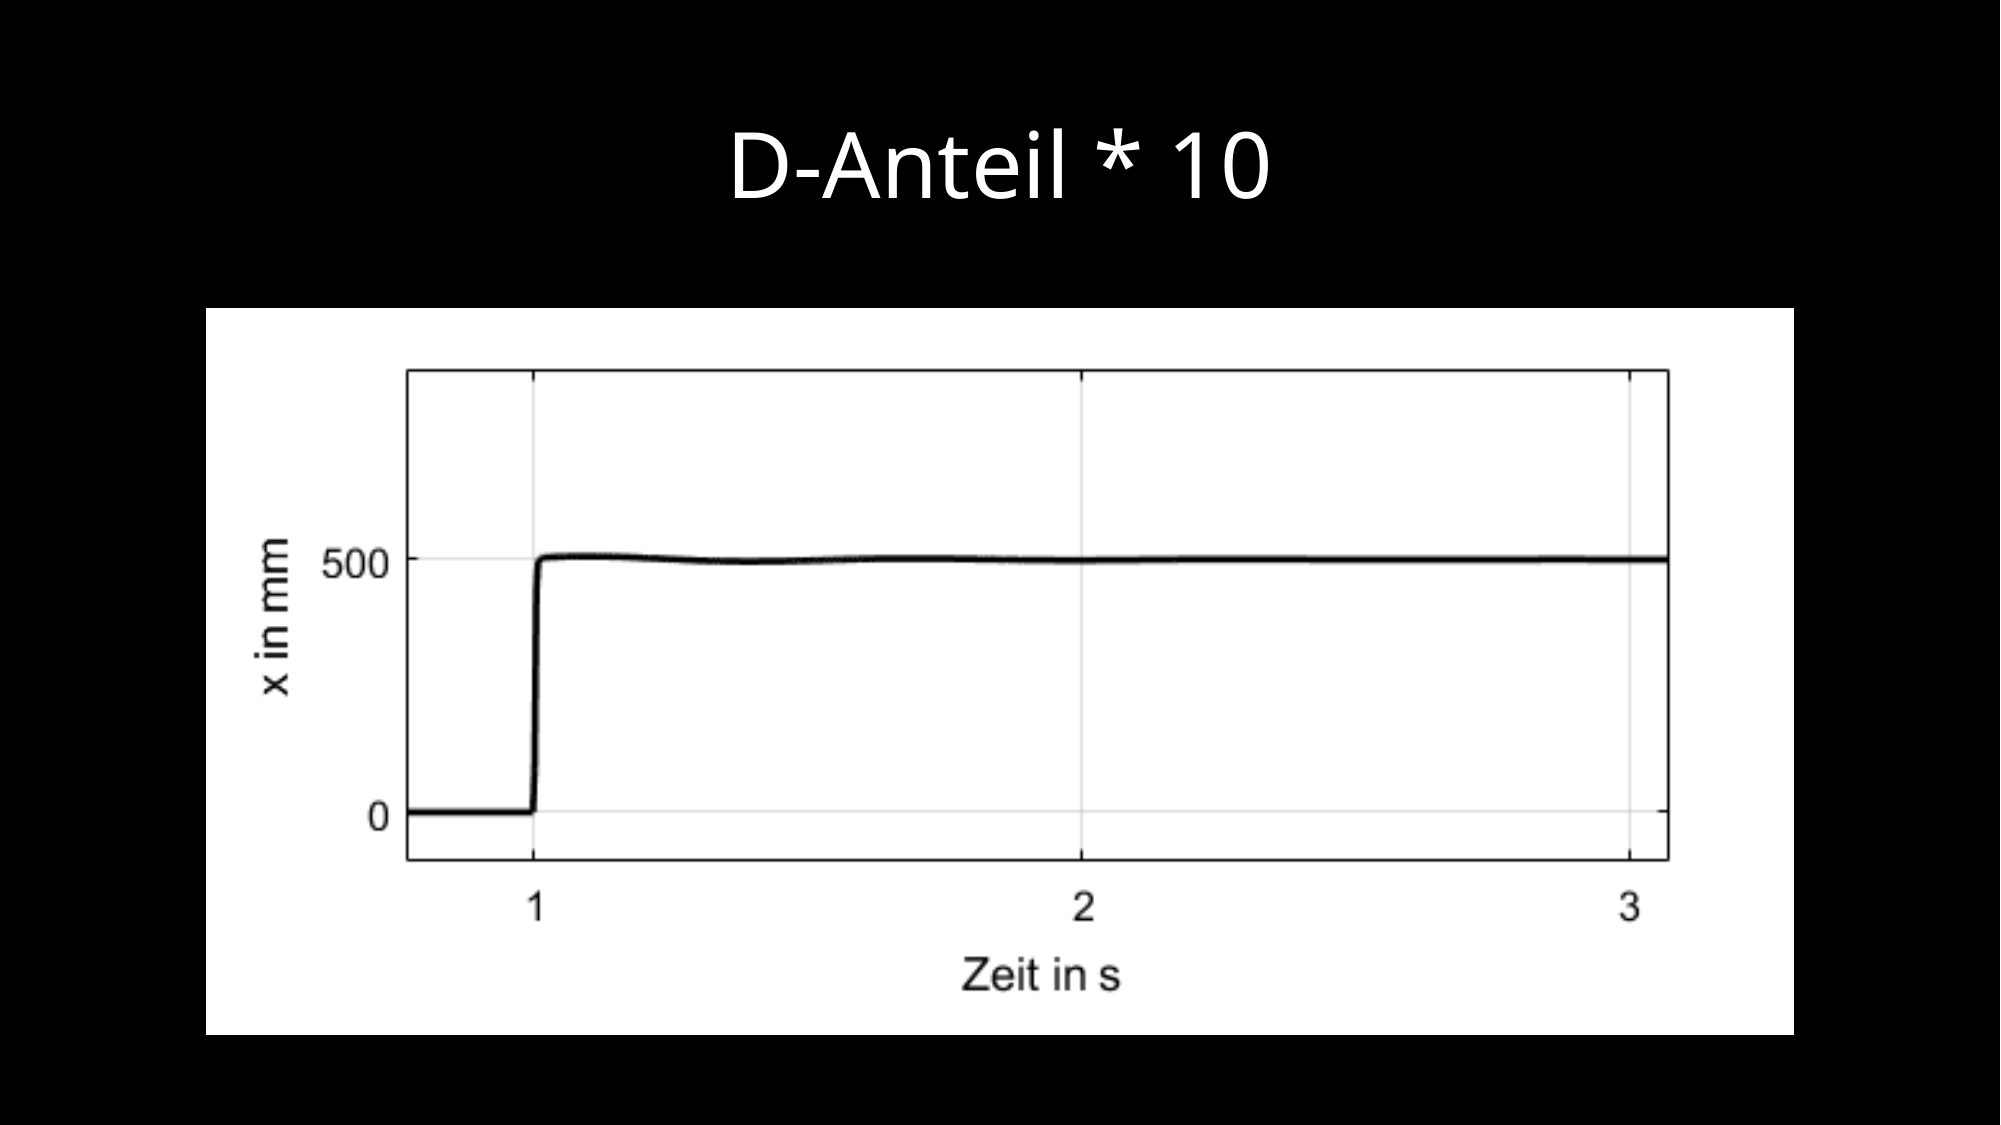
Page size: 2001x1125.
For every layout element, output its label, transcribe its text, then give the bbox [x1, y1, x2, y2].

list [206, 309, 1794, 1035]
title D-Anteil * 10 [137, 59, 1863, 278]
